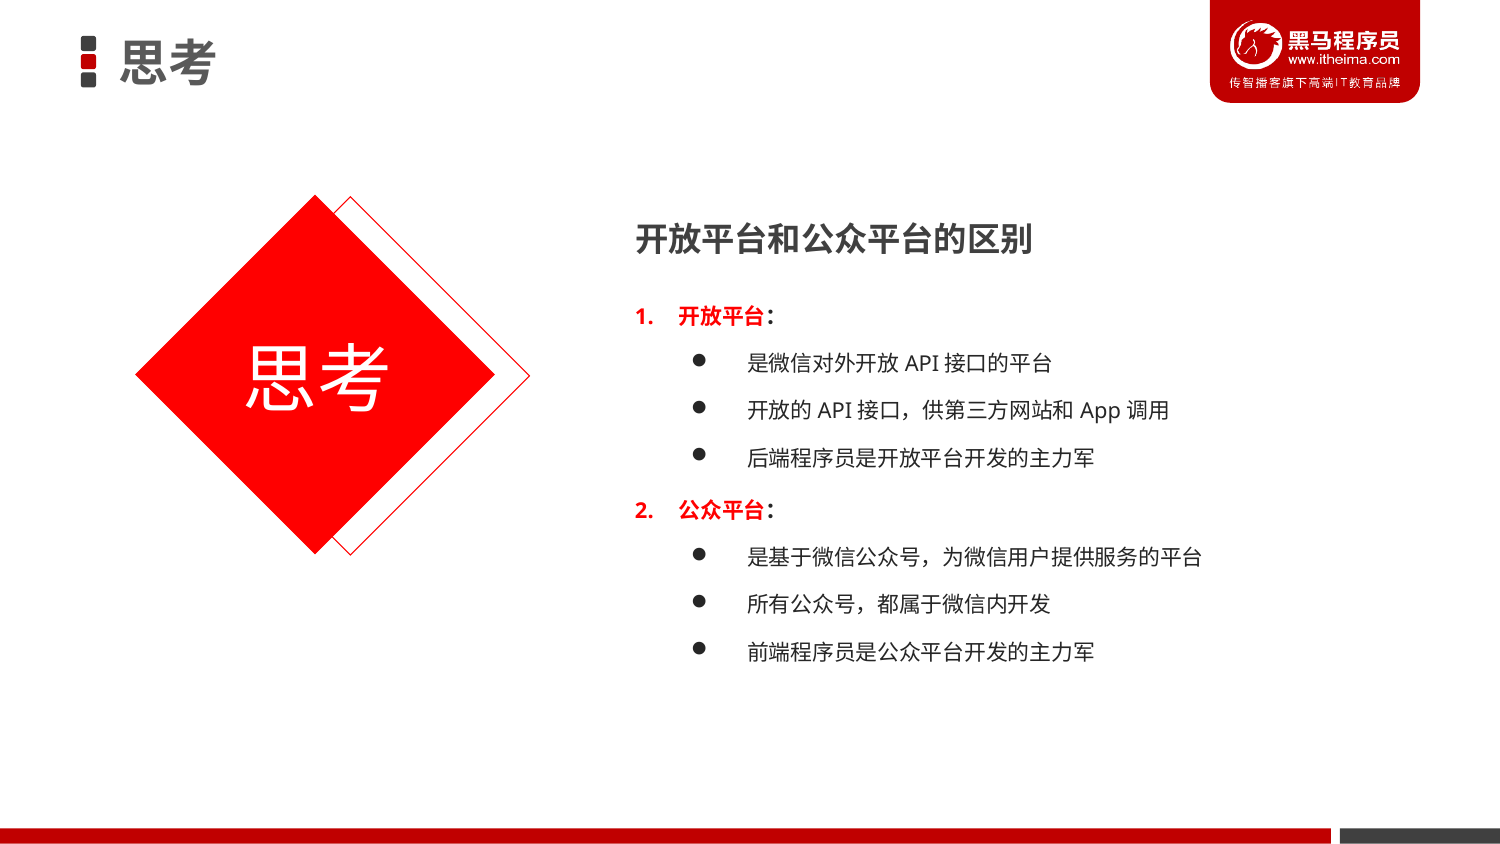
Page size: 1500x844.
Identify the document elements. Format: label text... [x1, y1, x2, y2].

title 开放平台和公众平台的区别 [620, 212, 1214, 269]
picture [1211, 11, 1419, 97]
list 开放平台： 是微信对外开放API接口的平台 开放的API接口，供第三方网站和App调用 后端程序员是开放平台开发的主力军 公众平台： 是基于微信公众号，为微信用户提供服务的平台 所有公众号，都属于微信内开发 前端程序员是公众平台开发的主力军 [620, 269, 1322, 765]
